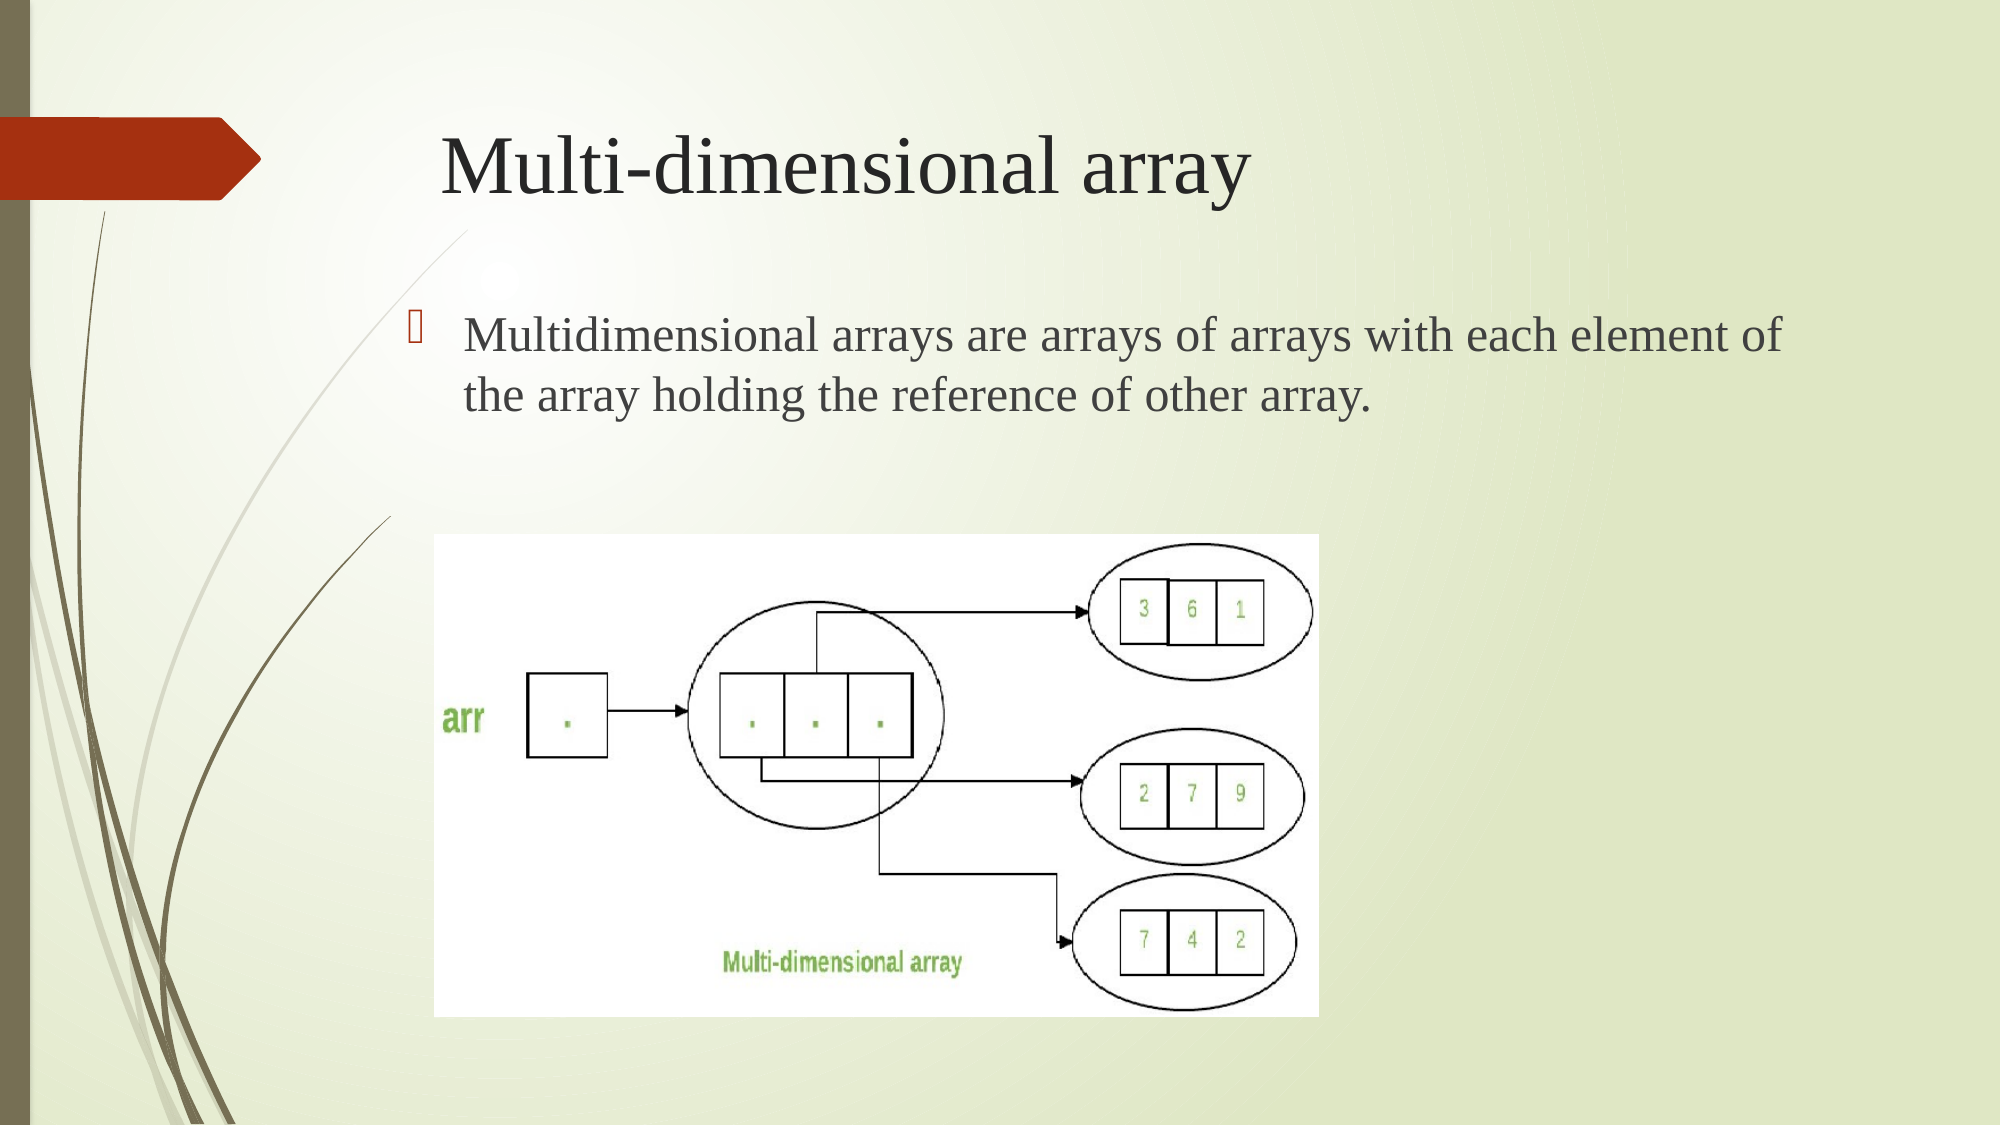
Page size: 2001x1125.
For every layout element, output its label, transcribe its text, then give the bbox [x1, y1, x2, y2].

list Multidimensional arrays are arrays of arrays with each element of the array holding the reference of other array. [392, 294, 1855, 914]
title Multi-dimensional array [425, 102, 1888, 313]
picture [433, 534, 1319, 1018]
